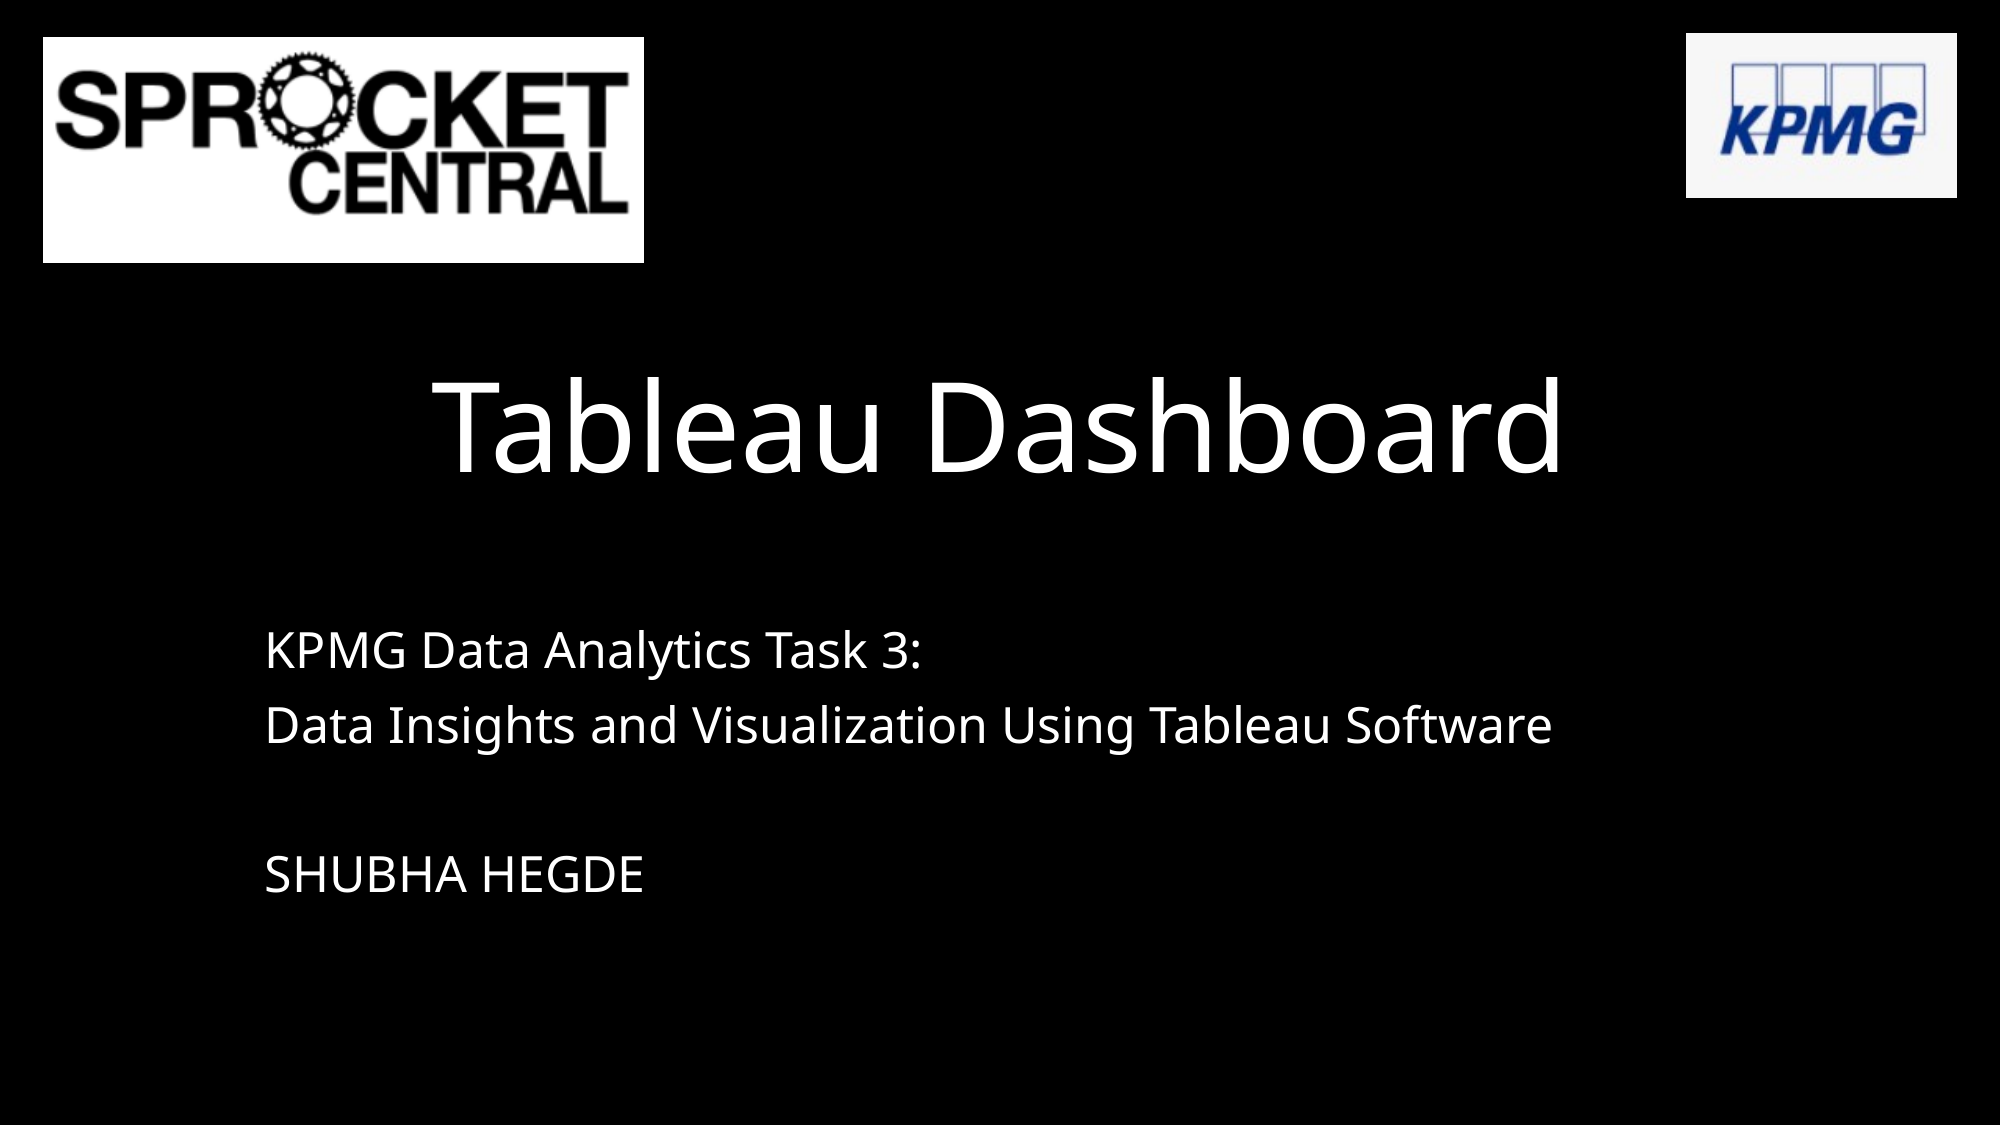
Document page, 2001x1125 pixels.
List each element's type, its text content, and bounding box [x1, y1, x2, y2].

picture [1686, 33, 1957, 198]
picture [43, 37, 644, 263]
subtitle KPMG Data Analytics Task 3: Data Insights and Visualization Using Tableau Software SHUBHA HEGDE [249, 536, 1750, 948]
title Tableau Dashboard [249, 115, 1750, 508]
